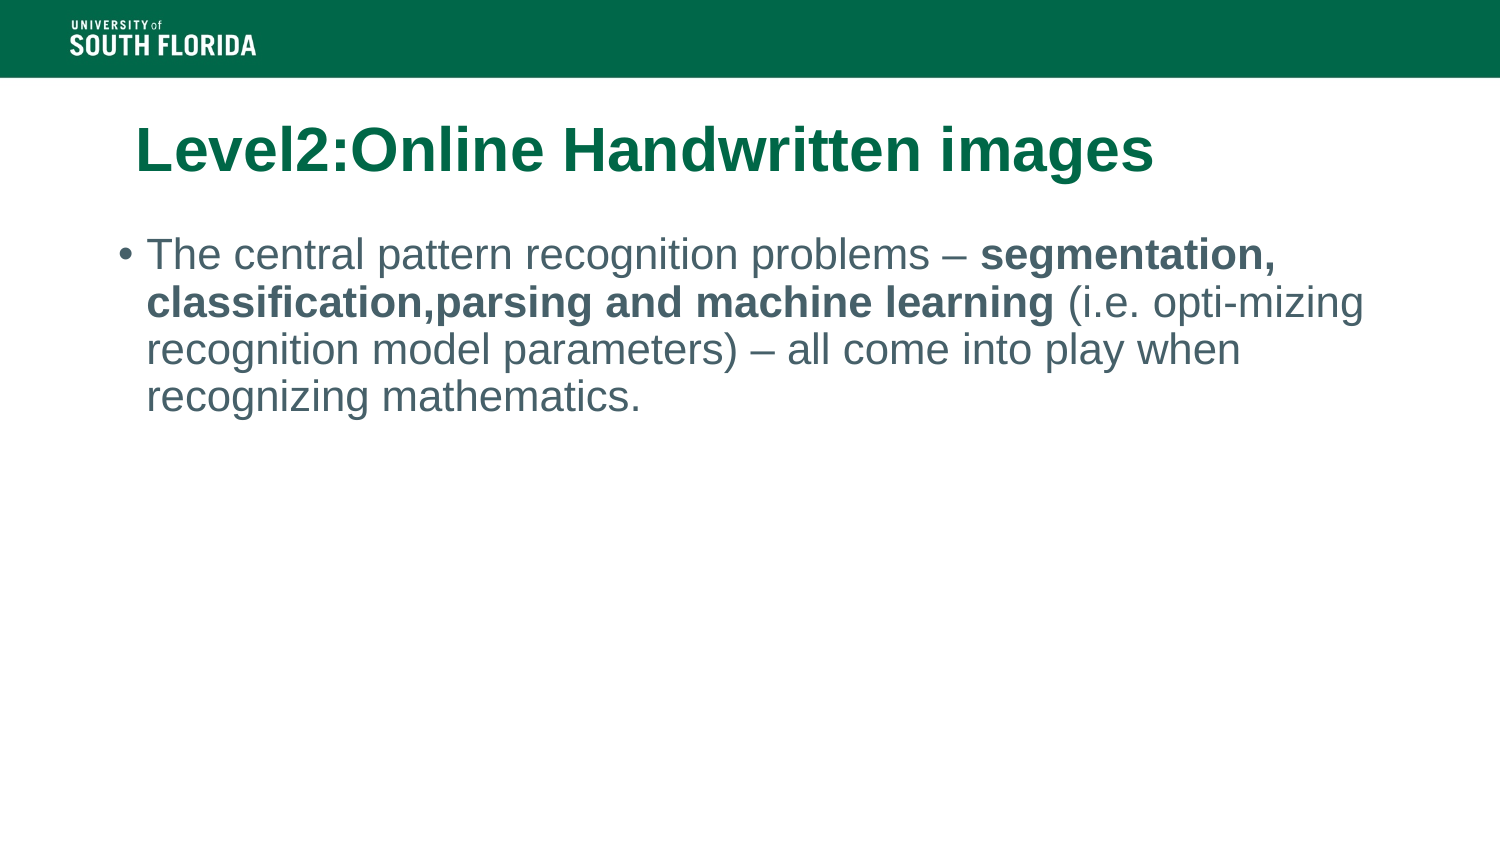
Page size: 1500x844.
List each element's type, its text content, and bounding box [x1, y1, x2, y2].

title Level2:Online Handwritten images [120, 94, 1415, 208]
list The central pattern recognition problems – segmentation, classification,parsing and machine learning (i.e. opti-mizing recognition model parameters) – all come into play when recognizing mathematics. [103, 224, 1397, 760]
picture [0, 0, 1500, 844]
